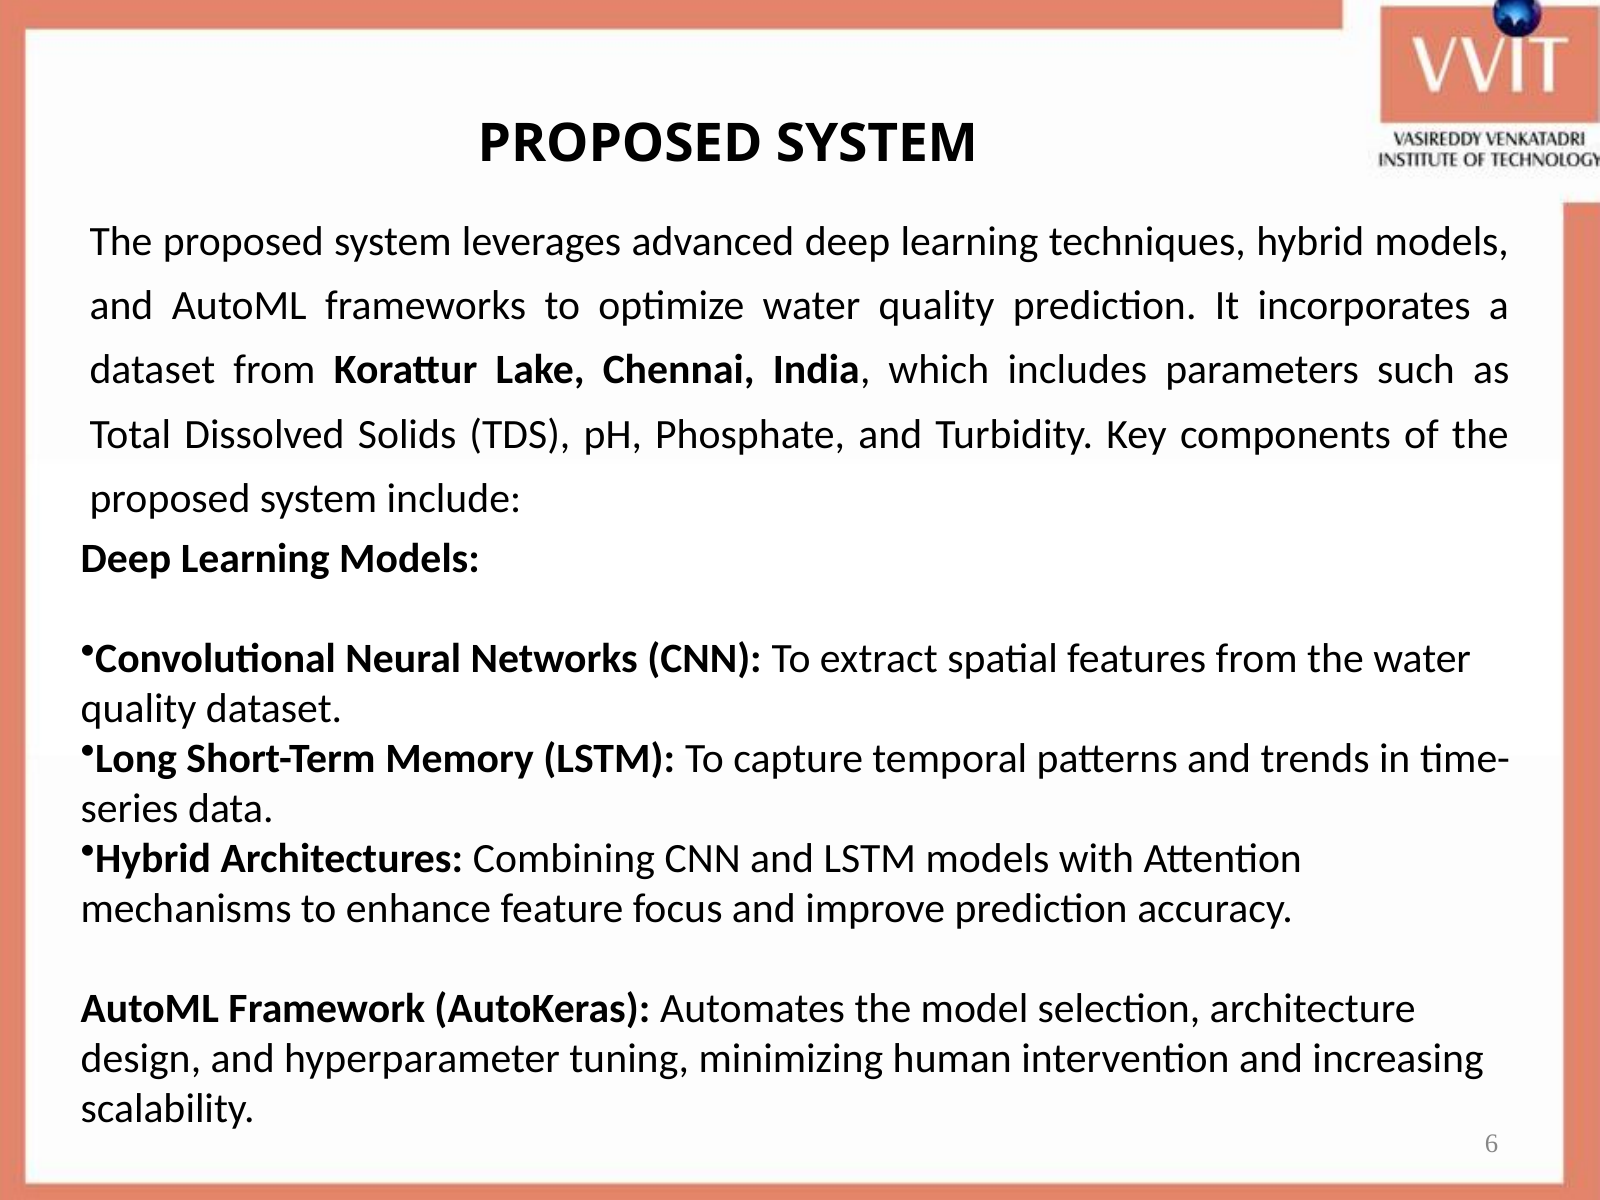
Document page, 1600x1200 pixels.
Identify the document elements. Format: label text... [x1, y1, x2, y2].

text_box PROPOSED SYSTEM [477, 108, 1052, 173]
text_box [0, 0, 1600, 1200]
text_box 6 [1484, 1138, 1512, 1158]
text_box The proposed system leverages advanced deep learning techniques, hybrid models, and AutoML frameworks to optimize water quality prediction. It incorporates a dataset from Korattur Lake, Chennai, India, which includes parameters such as Total Dissolved Solids (TDS), pH, Phosphate, and Turbidity. Key components of the proposed system include: [64, 199, 1510, 522]
text_box Deep Learning Models: Convolutional Neural Networks (CNN): To extract spatial features from the water quality dataset. Long Short-Term Memory (LSTM): To capture temporal patterns and trends in time-series data. Hybrid Architectures: Combining CNN and LSTM models with Attention mechanisms to enhance feature focus and improve prediction accuracy. AutoML Framework (AutoKeras): Automates the model selection, architecture design, and hyperparameter tuning, minimizing human intervention and increasing scalability. [65, 522, 1535, 1138]
